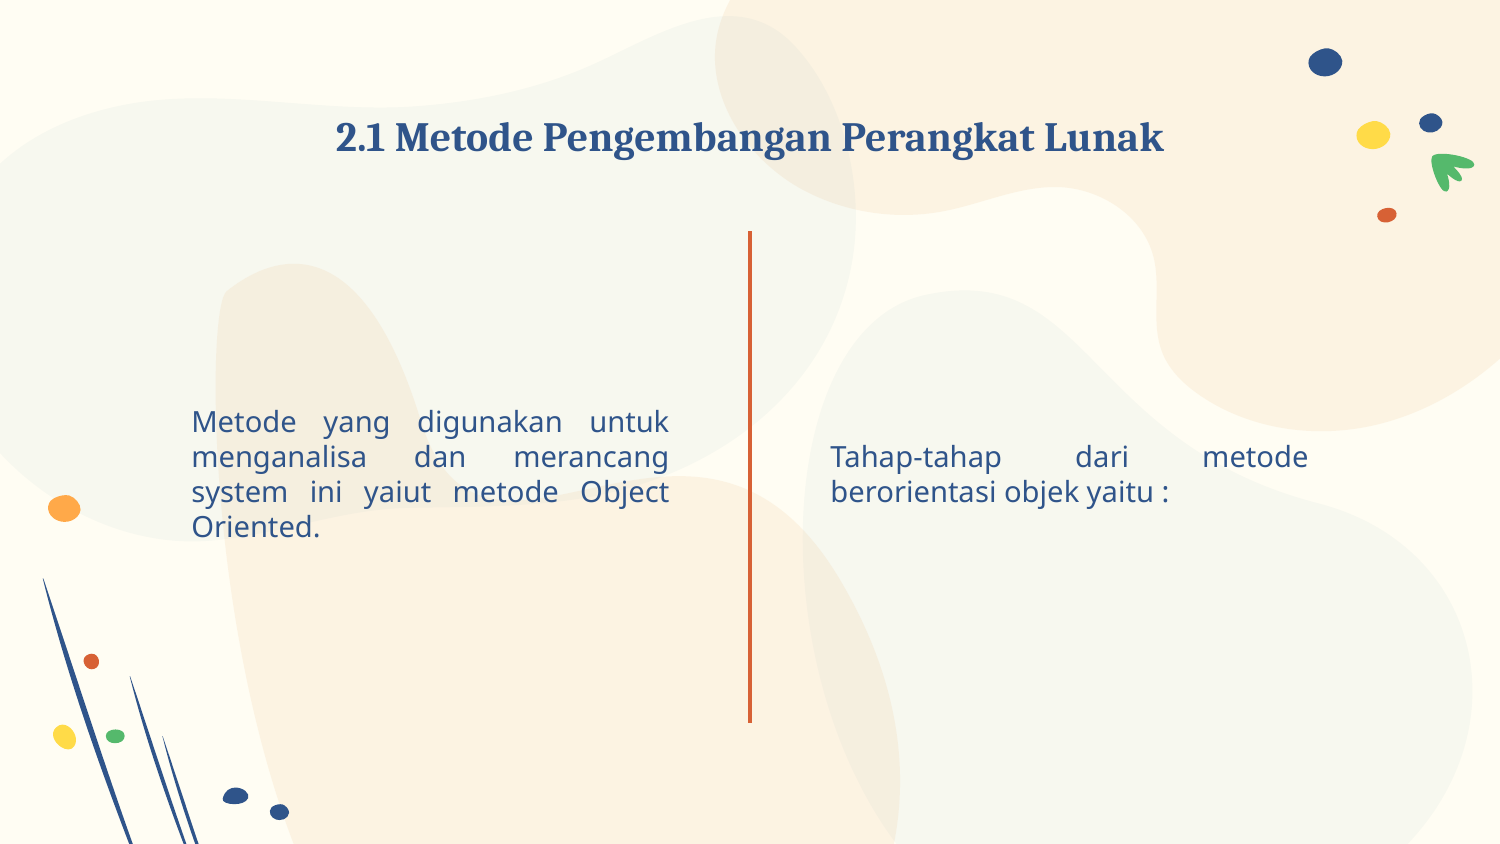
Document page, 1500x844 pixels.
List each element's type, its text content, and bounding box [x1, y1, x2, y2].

text_box Tahap-tahap dari metode berorientasi objek yaitu : [815, 216, 1324, 730]
subtitle Metode yang digunakan untuk menganalisa dan merancang system ini yaiut metode Object Oriented. [176, 216, 685, 730]
title 2.1 Metode Pengembangan Perangkat Lunak [118, 88, 1382, 182]
